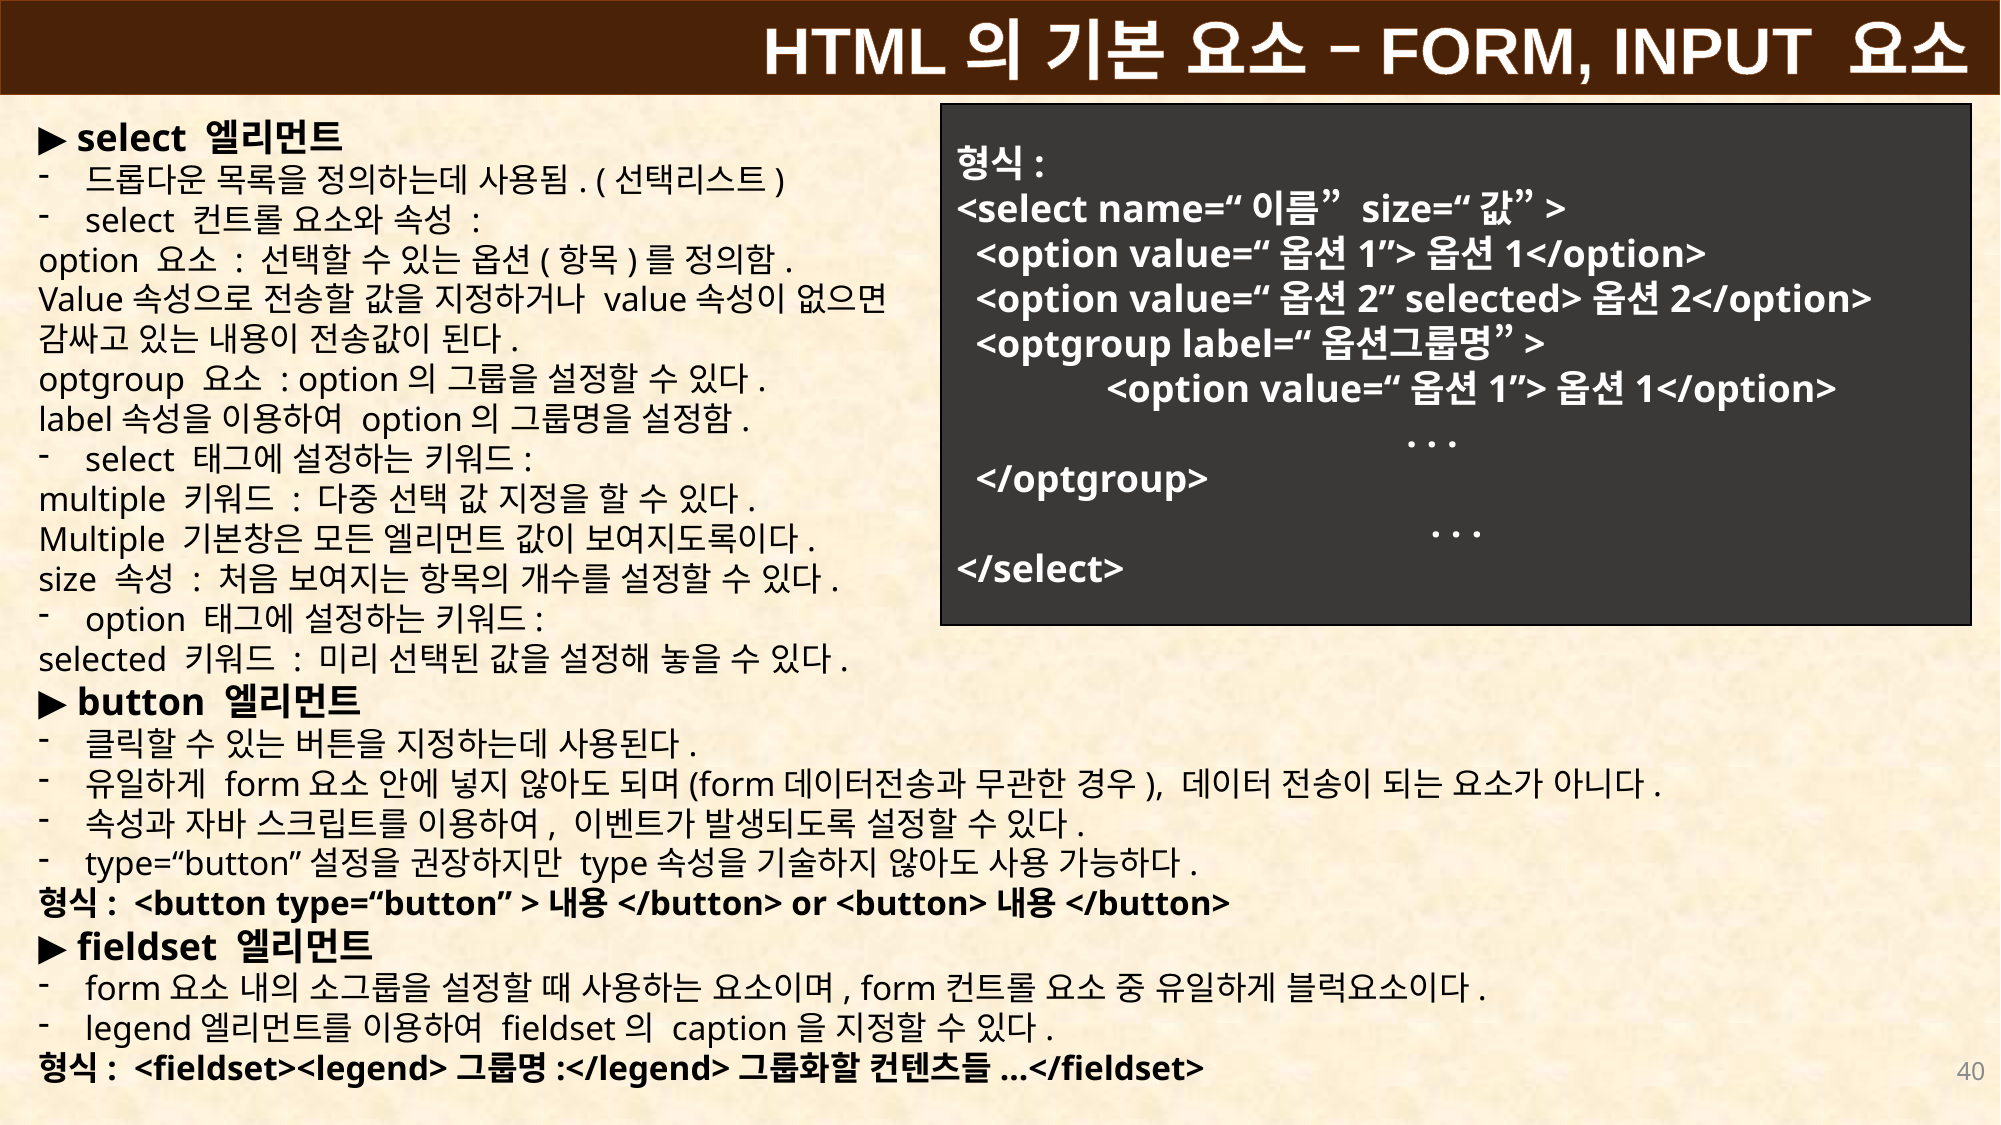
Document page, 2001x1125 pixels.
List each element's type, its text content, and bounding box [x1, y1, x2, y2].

picture [0, 0, 2001, 1125]
text_box ▶ select 엘리먼트 드롭다운 목록을 정의하는데 사용됨. (선택리스트) select 컨트롤 요소와 속성 : option 요소 : 선택할 수 있는 옵션(항목)를 정의함. Value속성으로 전송할 값을 지정하거나 value속성이 없으면 감싸고 있는 내용이 전송값이 된다. optgroup 요소 : option의 그룹을 설정할 수 있다. label속성을 이용하여 option의 그룹명을 설정함. select 태그에 설정하는 키워드: multiple 키워드 : 다중 선택 값 지정을 할 수 있다. Multiple 기본창은 모든 엘리먼트 값이 보여지도록이다. size 속성 : 처음 보여지는 항목의 개수를 설정할 수 있다. option 태그에 설정하는 키워드: selected 키워드 : 미리 선택된 값을 설정해 놓을 수 있다. ▶ button 엘리먼트 클릭할 수 있는 버튼을 지정하는데 사용된다. 유일하게 form요소 안에 넣지 않아도 되며(form데이터전송과 무관한 경우), 데이터 전송이 되는 요소가 아니다. 속성과 자바 스크립트를 이용하여, 이벤트가 발생되도록 설정할 수 있다. type=“button”설정을 권장하지만 type속성을 기술하지 않아도 사용 가능하다. 형식: <button type=“button” >내용</button> or <button>내용</button> ▶ fieldset 엘리먼트 form요소 내의 소그룹을 설정할 때 사용하는 요소이며, form컨트롤 요소 중 유일하게 블럭요소이다. legend엘리먼트를 이용하여 fieldset의 caption을 지정할 수 있다. 형식: <fieldset><legend>그룹명:</legend>그룹화할 컨텐츠들...</fieldset> [23, 106, 1979, 1095]
text_box HTML의 기본 요소 –FORM, INPUT 요소 [0, 0, 2000, 95]
text_box 형식: <select name=“이름” size=“값”> <option value=“옵션1”>옵션1</option> <option value=“옵션2” selected>옵션2</option> <optgroup label=“옵션그룹명”> <option value=“옵션1”>옵션1</option> . . . </optgroup> . . . </select> [940, 103, 1972, 626]
slide_number 40 [1550, 1042, 2000, 1103]
